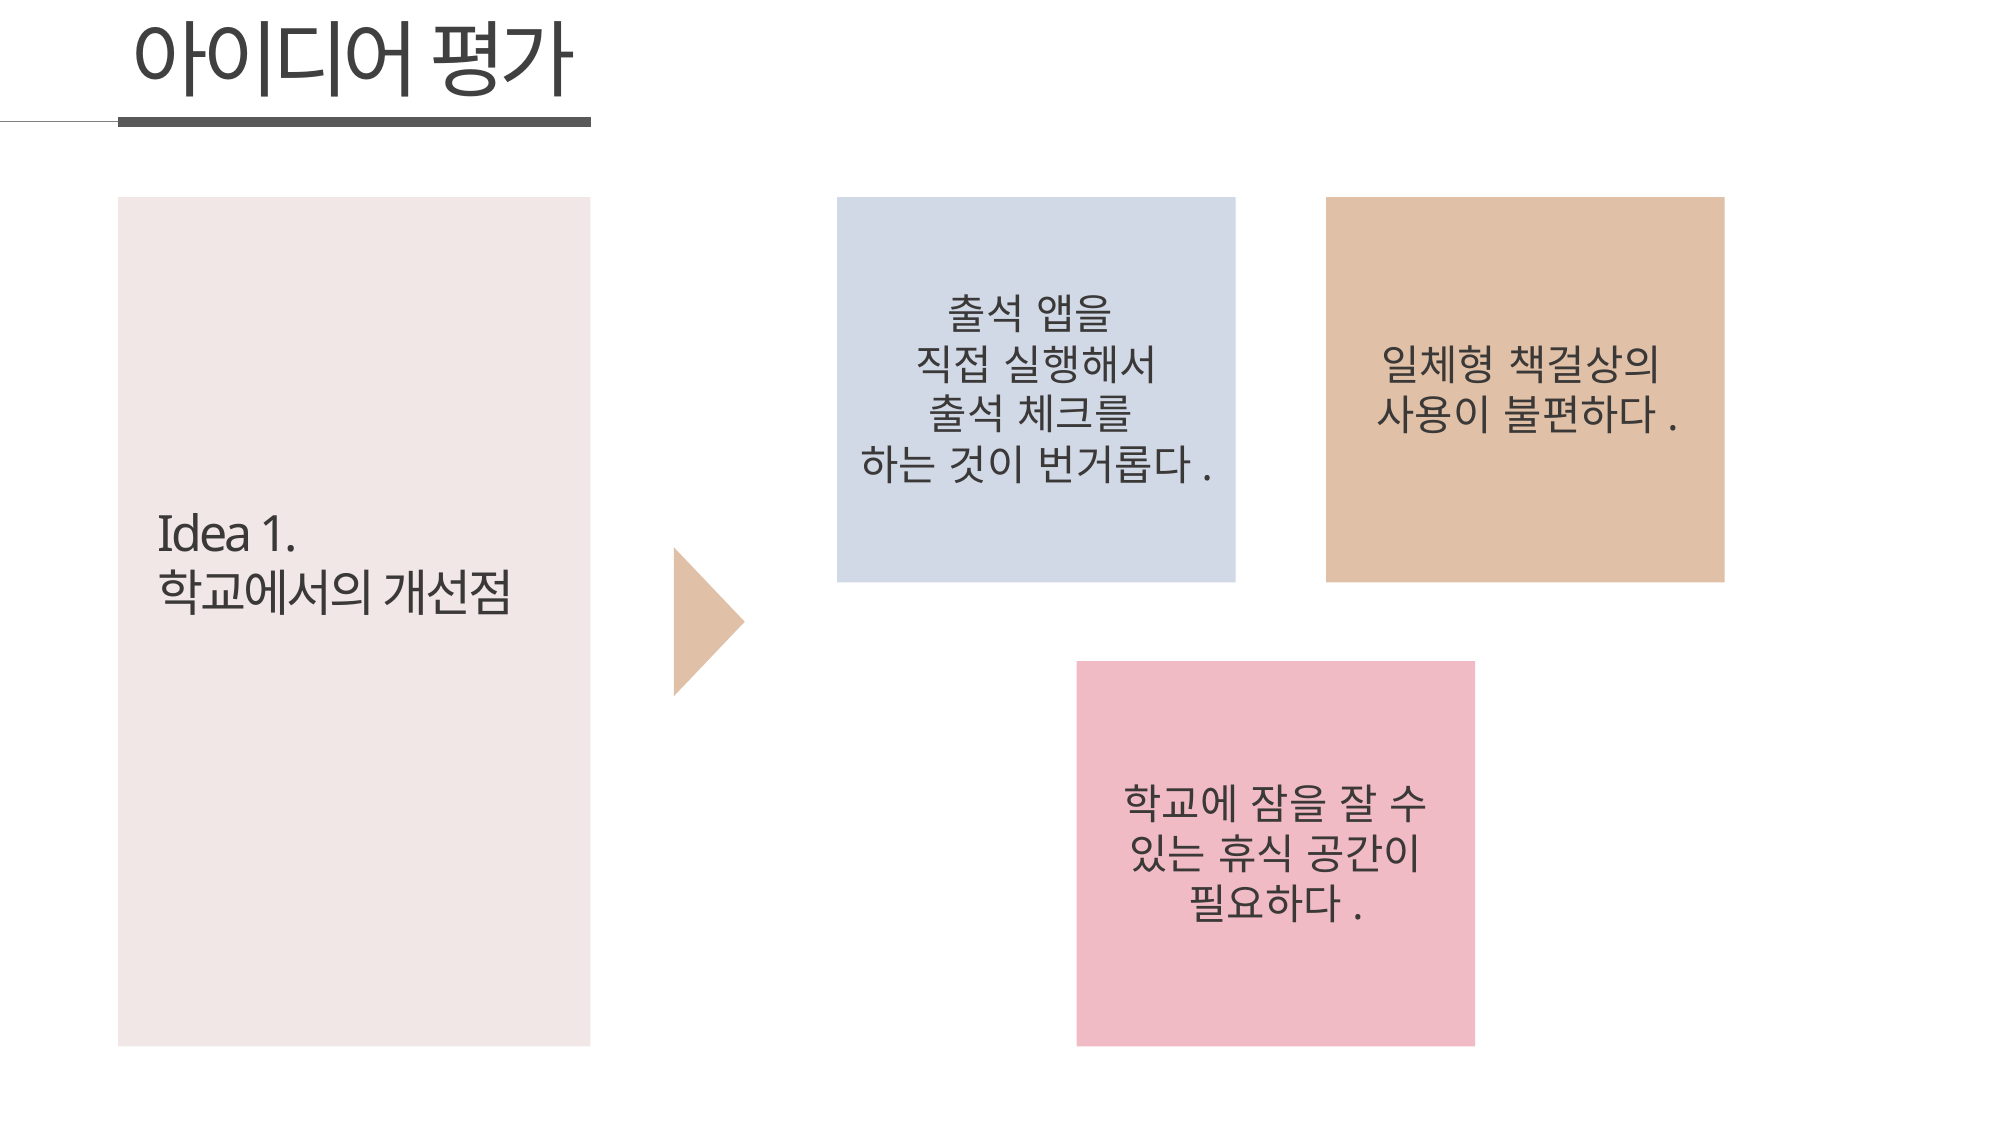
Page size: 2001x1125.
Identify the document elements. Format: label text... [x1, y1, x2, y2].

text_box [836, 196, 1237, 583]
text_box [1325, 196, 1726, 583]
text_box 학교에 잠을 잘 수 있는 휴식 공간이 필요하다. [1076, 770, 1476, 936]
text_box 출석 앱을 직접 실행해서 출석 체크를 하는 것이 번거롭다. [837, 280, 1236, 496]
text_box [1076, 660, 1476, 770]
text_box Idea 1. 학교에서의 개선점 [142, 494, 530, 629]
text_box 아이디어 평가 [117, 0, 592, 115]
text_box [672, 544, 747, 699]
text_box [117, 196, 591, 1047]
text_box 일체형 책걸상의 사용이 불편하다. [1328, 331, 1727, 447]
text_box [1076, 936, 1476, 1047]
